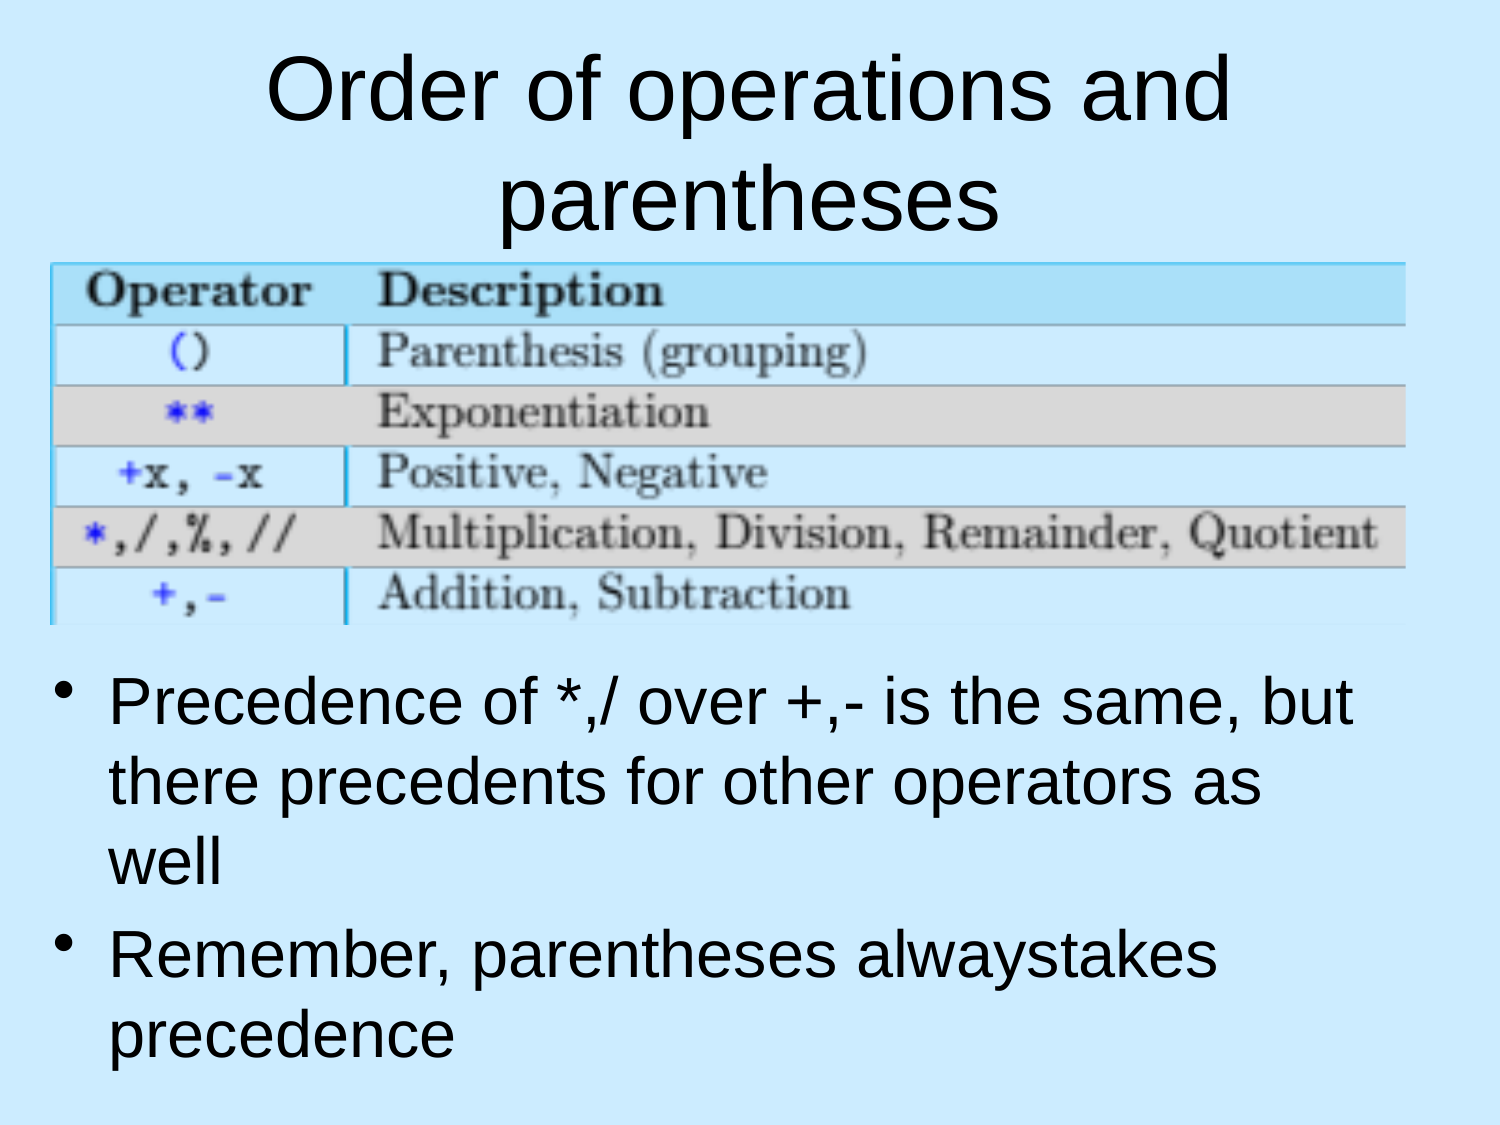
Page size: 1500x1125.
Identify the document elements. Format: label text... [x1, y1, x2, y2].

list Precedence of *,/ over +,- is the same, but there precedents for other operators as well Remember, parentheses alwaystakes precedence [37, 650, 1413, 1038]
title Order of operations and parentheses [75, 45, 1425, 233]
picture [49, 262, 1406, 626]
